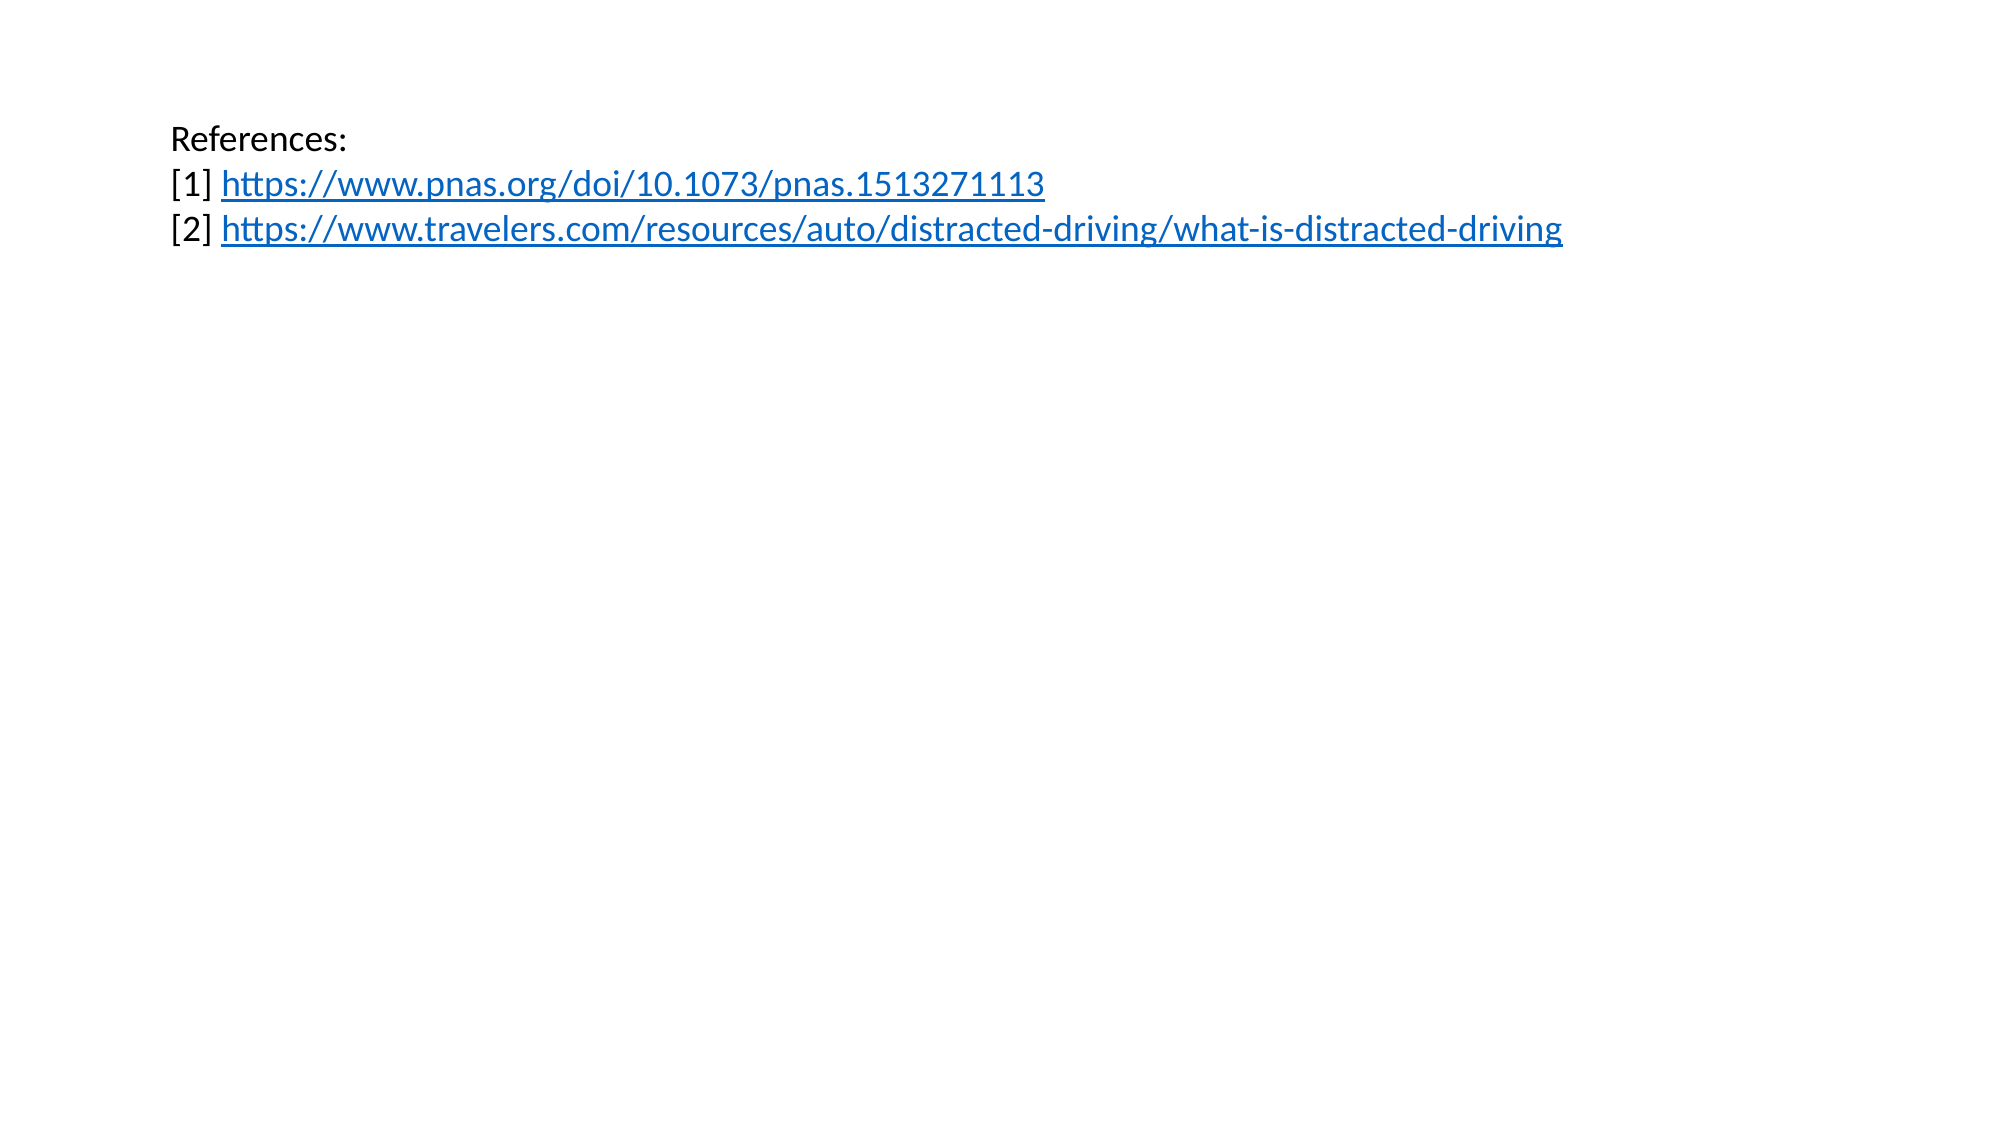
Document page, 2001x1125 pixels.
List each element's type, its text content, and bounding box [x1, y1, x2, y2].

text_box References: [1] https://www.pnas.org/doi/10.1073/pnas.1513271113 [2] https://www.travelers.com/resources/auto/distracted-driving/what-is-distracted-driving [155, 106, 1579, 302]
